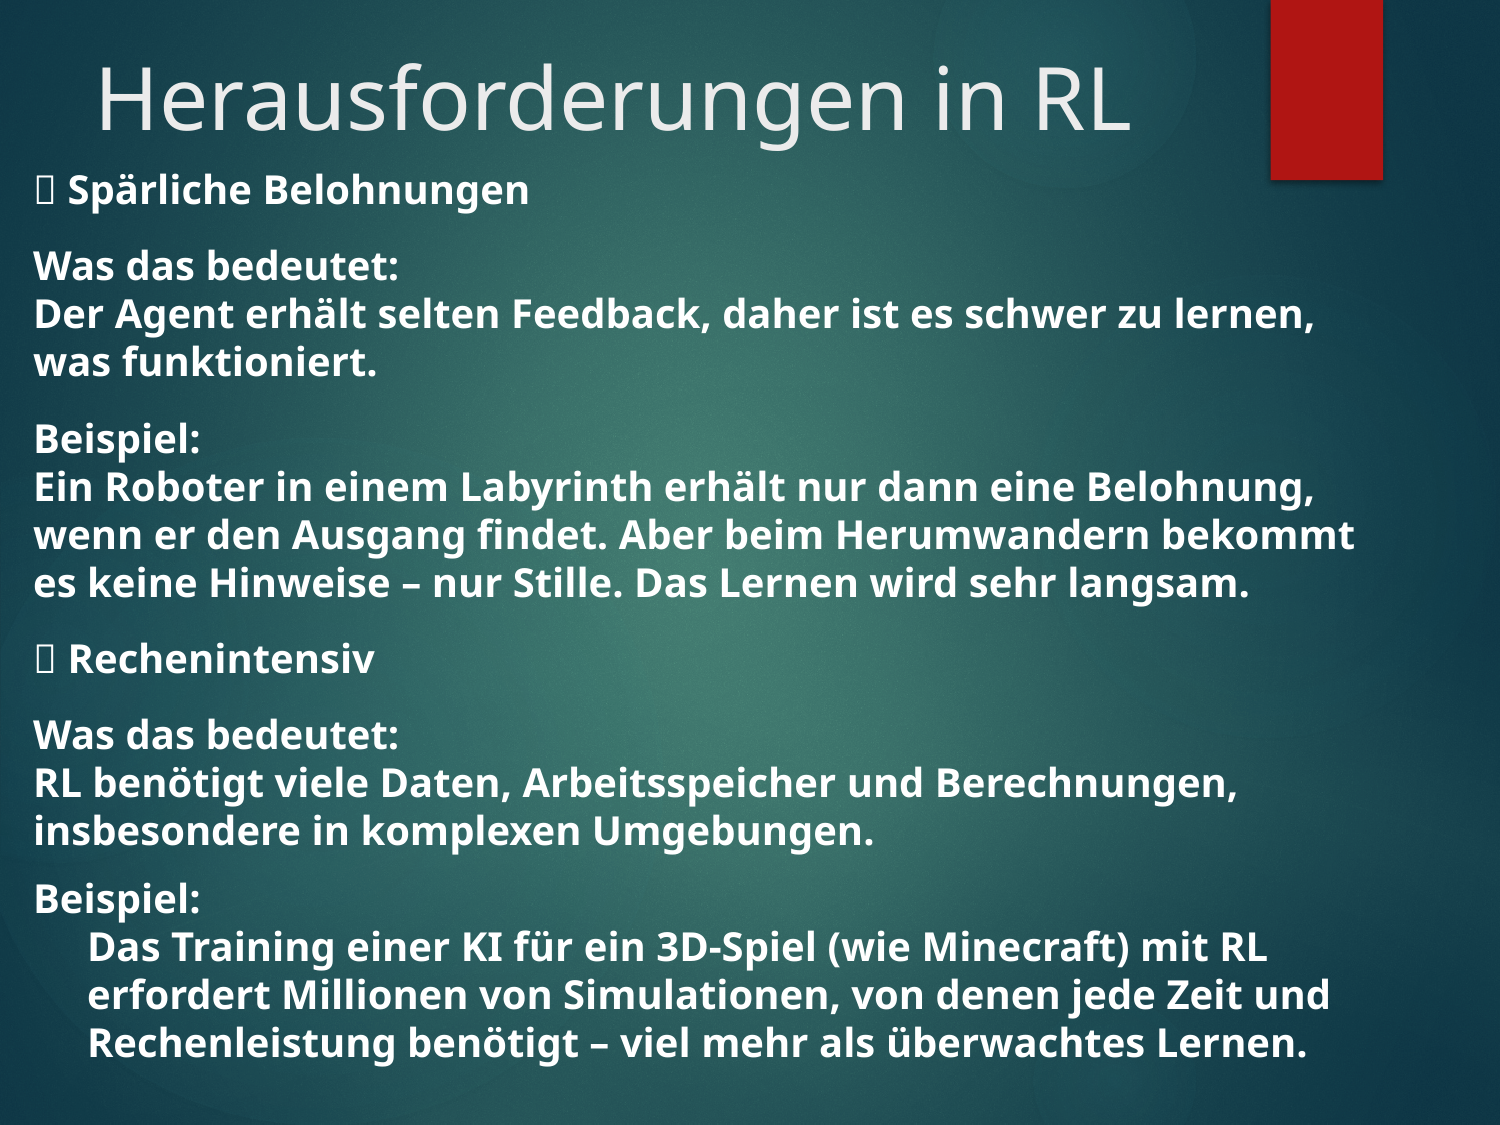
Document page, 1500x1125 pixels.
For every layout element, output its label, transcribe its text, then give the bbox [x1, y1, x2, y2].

list 🧭 Spärliche Belohnungen Was das bedeutet: Der Agent erhält selten Feedback, daher ist es schwer zu lernen, was funktioniert. Beispiel: Ein Roboter in einem Labyrinth erhält nur dann eine Belohnung, wenn er den Ausgang findet. Aber beim Herumwandern bekommt es keine Hinweise – nur Stille. Das Lernen wird sehr langsam. 🧠 Rechenintensiv Was das bedeutet: RL benötigt viele Daten, Arbeitsspeicher und Berechnungen, insbesondere in komplexen Umgebungen. Beispiel: Das Training einer KI für ein 3D-Spiel (wie Minecraft) mit RL erfordert Millionen von Simulationen, von denen jede Zeit und Rechenleistung benötigt – viel mehr als überwachtes Lernen. [18, 156, 1375, 1090]
title Herausforderungen in RL [79, 35, 1237, 156]
